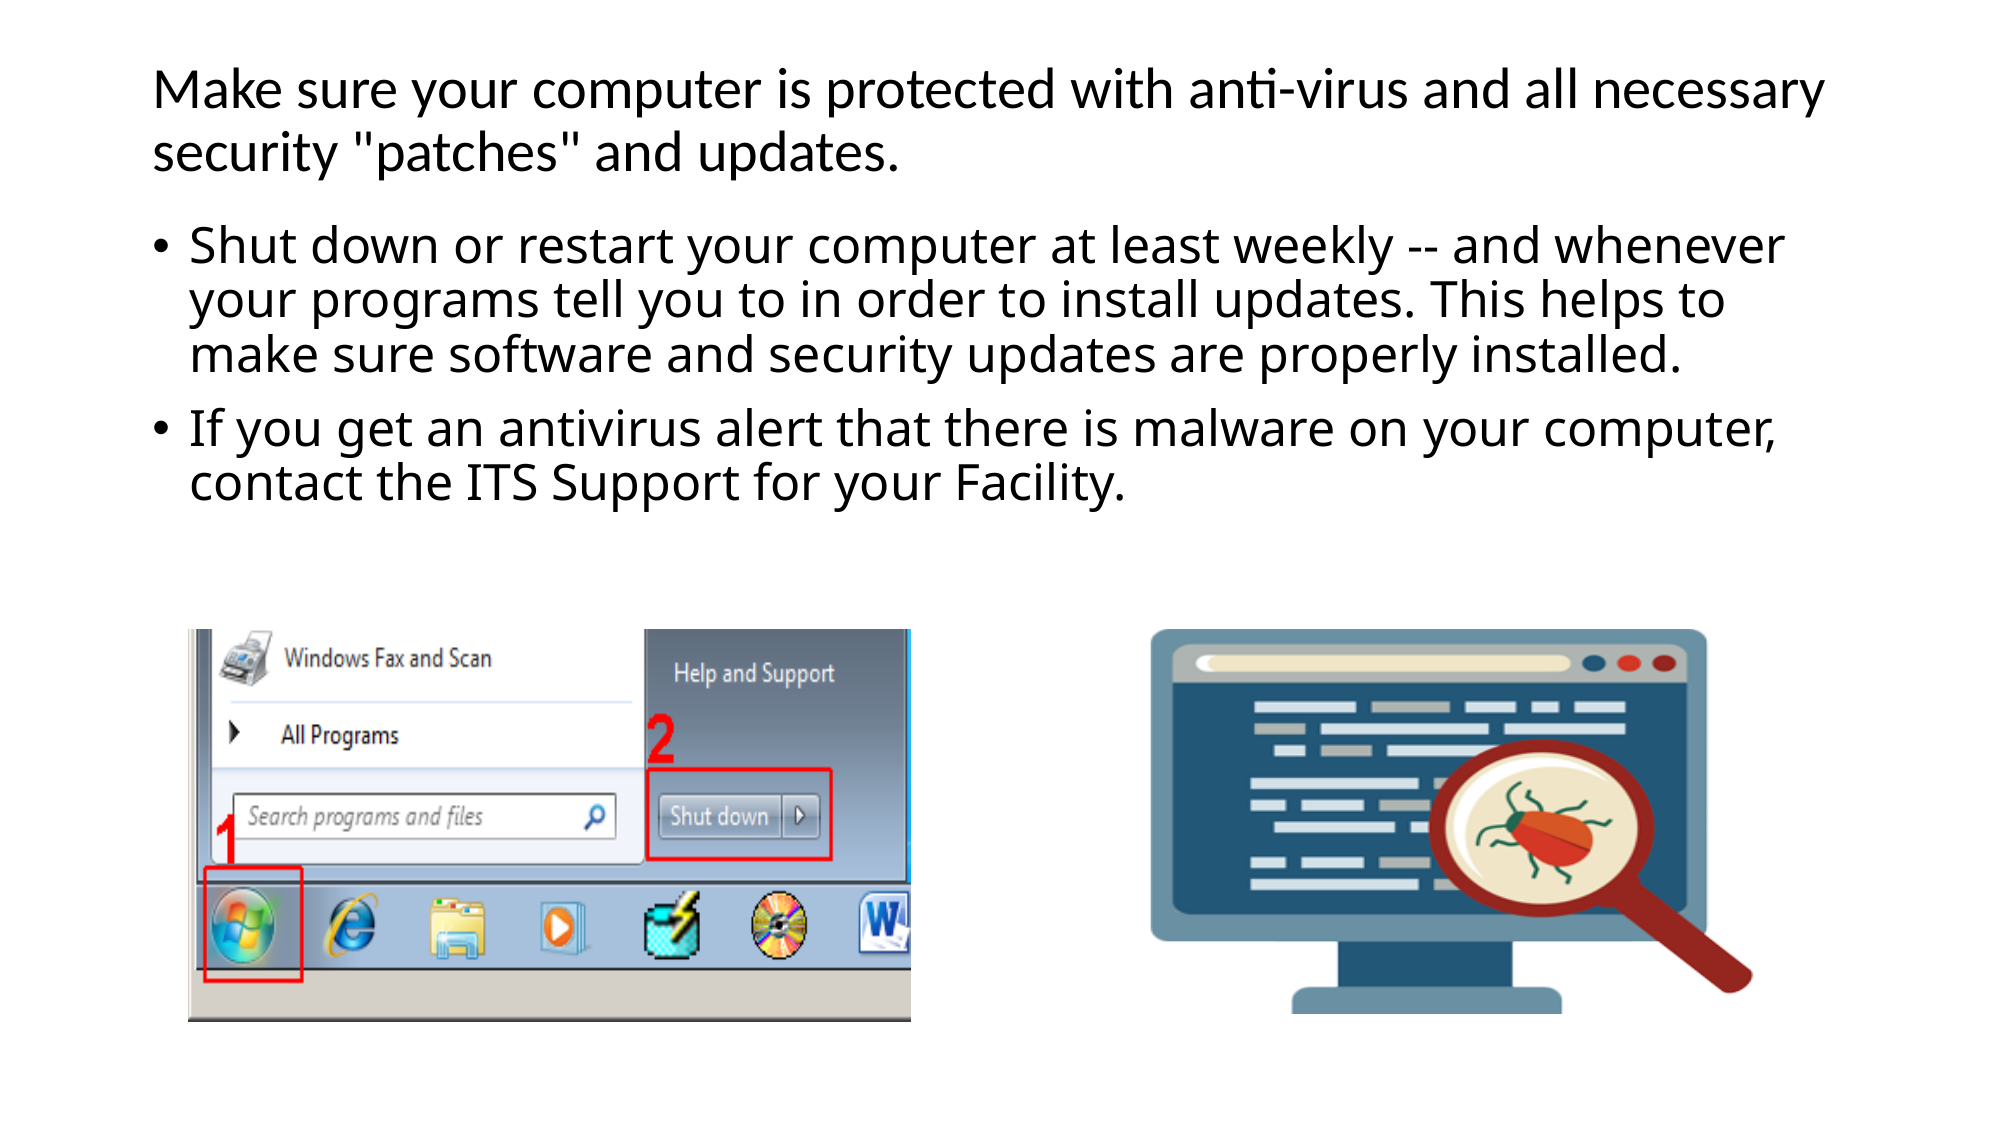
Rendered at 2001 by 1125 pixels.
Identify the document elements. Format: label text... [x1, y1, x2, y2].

list Shut down or restart your computer at least weekly -- and whenever your programs tell you to in order to install updates. This helps to make sure software and security updates are properly installed. If you get an antivirus alert that there is malware on your computer, contact the ITS Support for your Facility. [137, 213, 1863, 1014]
picture [1149, 629, 1760, 1014]
title Make sure your computer is protected with anti-virus and all necessary security "patches" and updates. [137, 46, 1863, 197]
picture [187, 629, 911, 1022]
